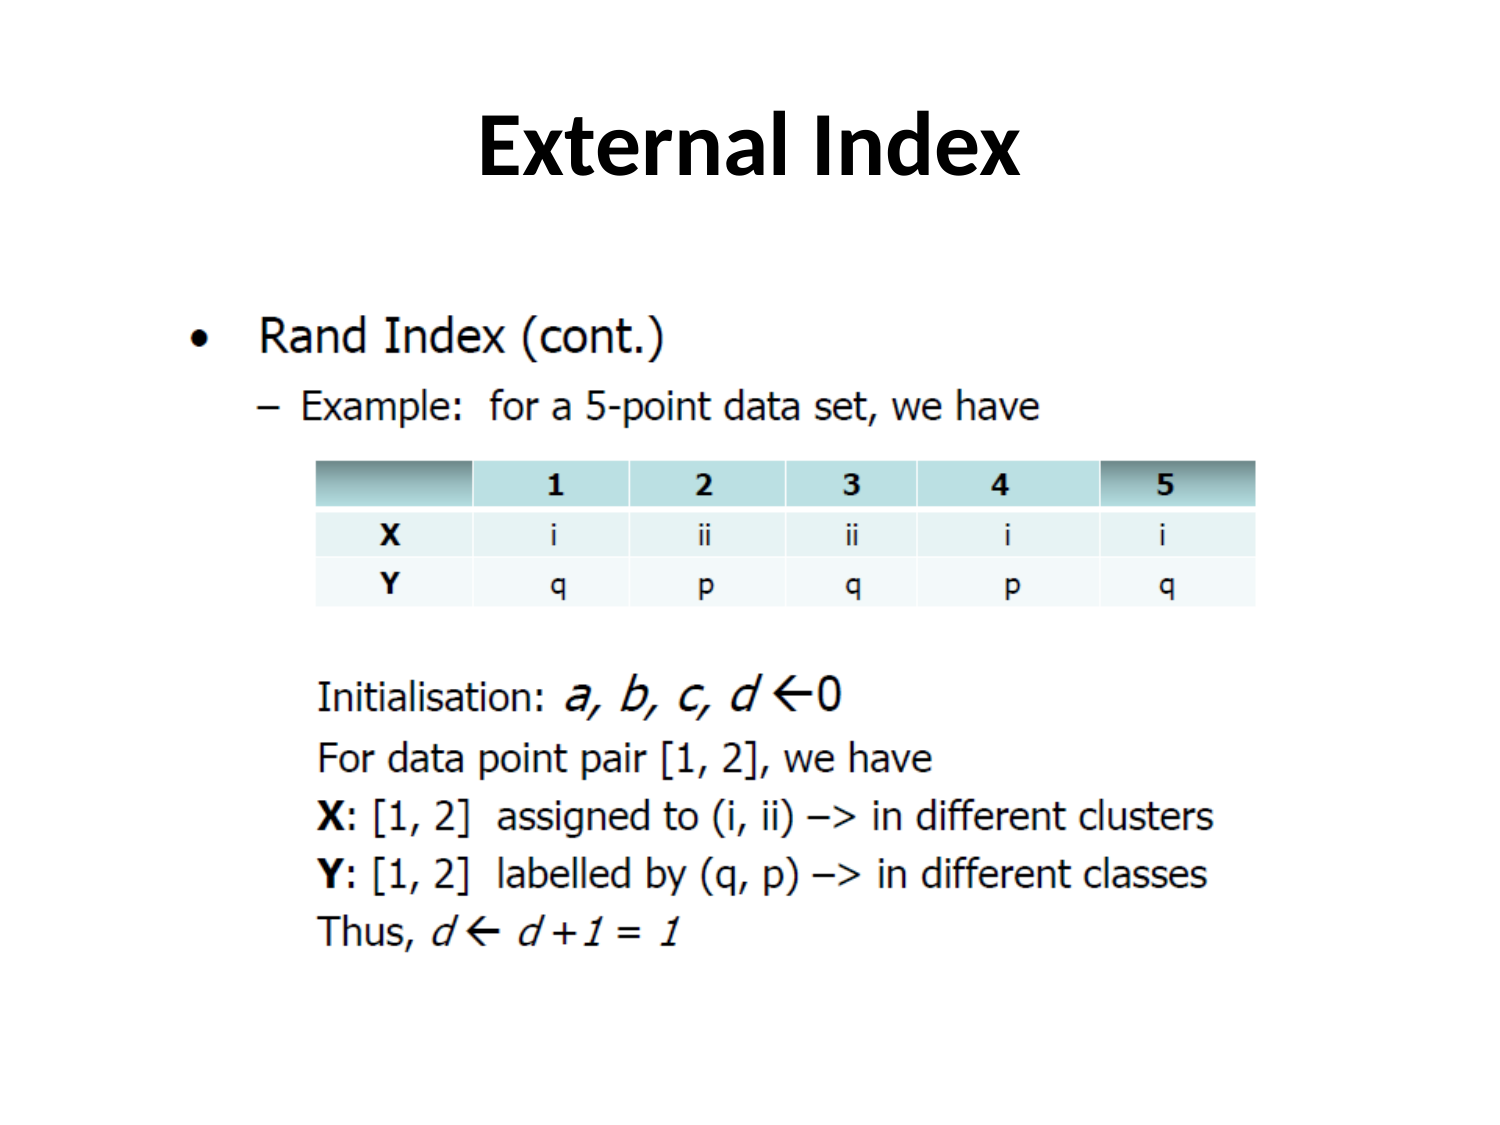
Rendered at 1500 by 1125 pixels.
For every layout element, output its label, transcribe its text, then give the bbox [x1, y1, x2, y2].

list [177, 288, 1323, 979]
title External Index [75, 45, 1425, 233]
